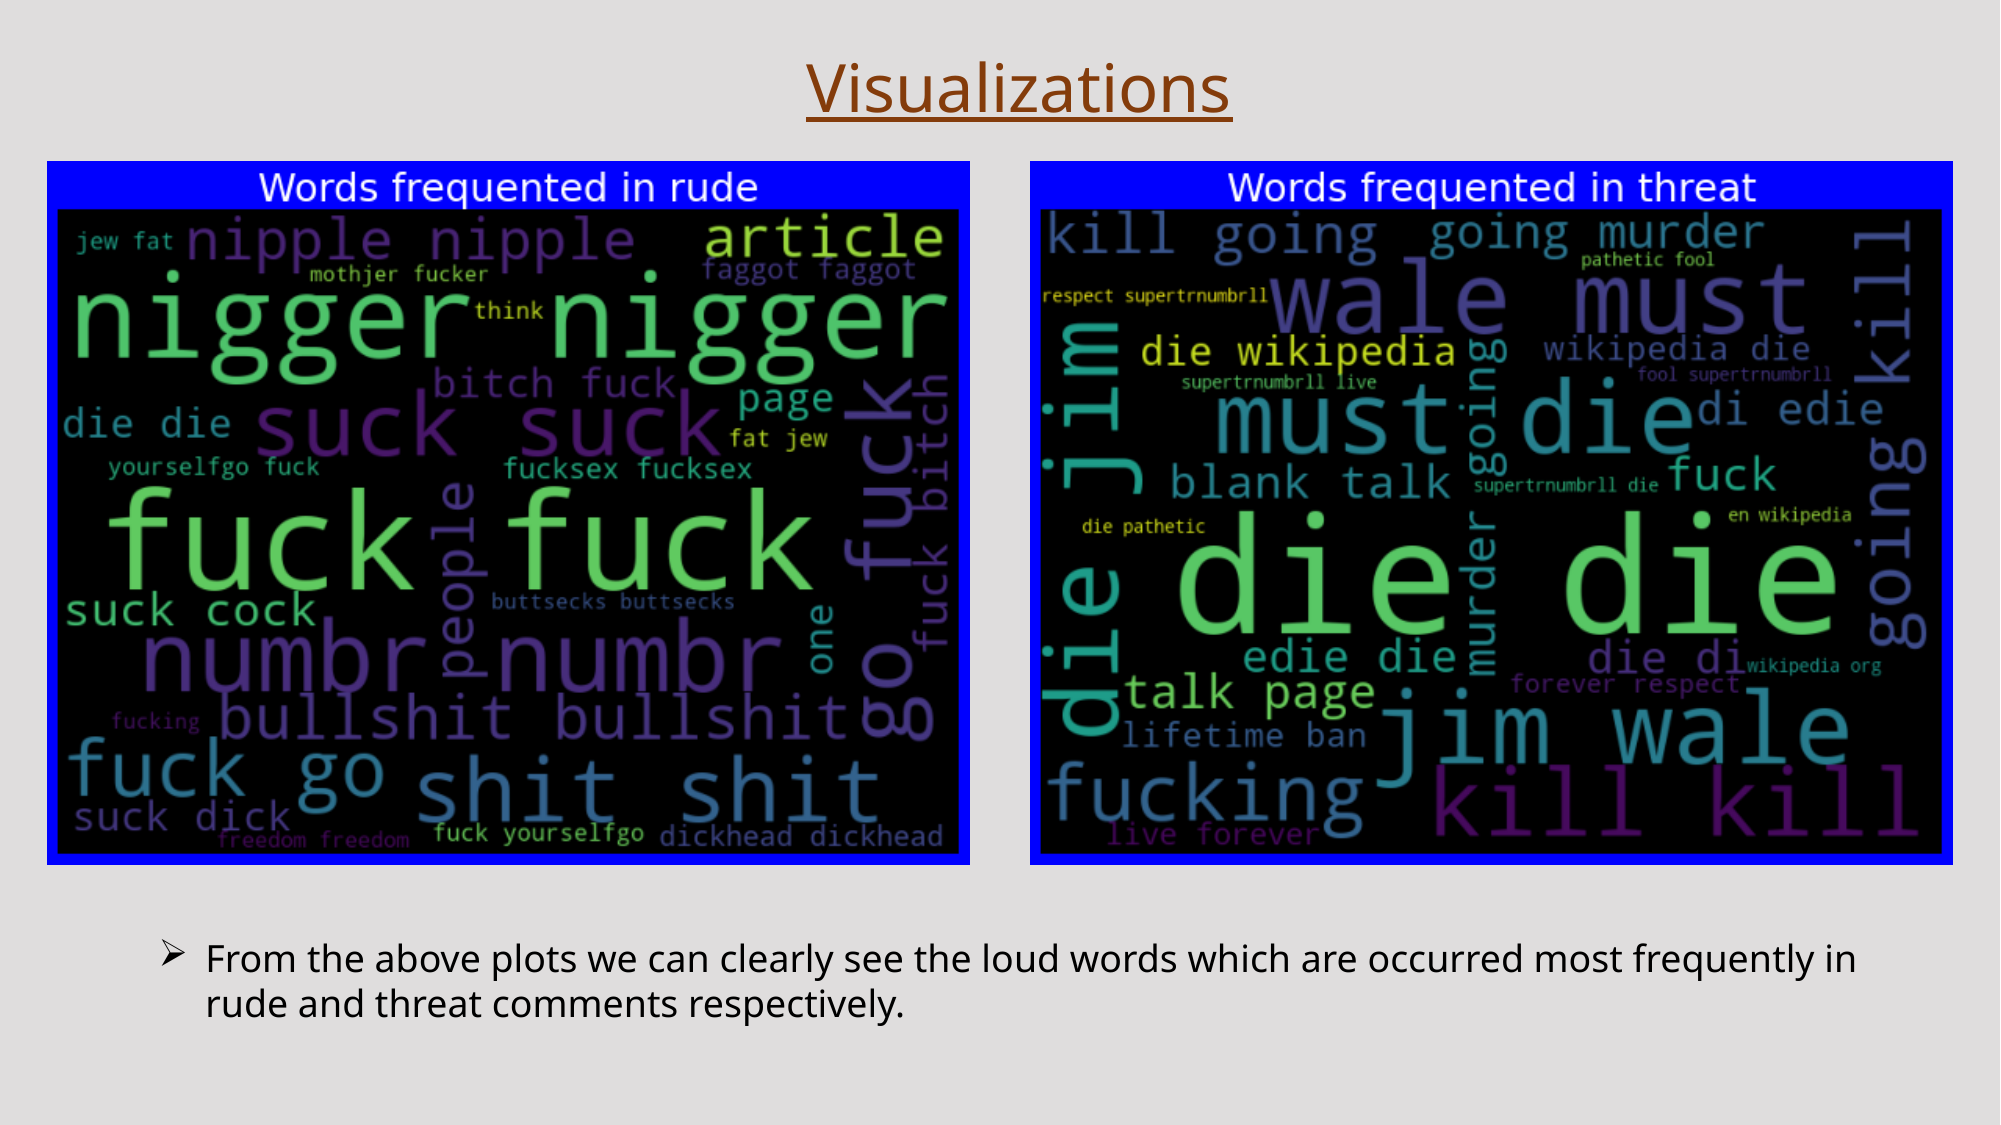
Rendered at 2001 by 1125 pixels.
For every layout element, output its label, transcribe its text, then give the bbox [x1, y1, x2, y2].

text_box Visualizations [102, 38, 1937, 133]
picture [1030, 161, 1953, 865]
text_box From the above plots we can clearly see the loud words which are occurred most frequently in rude and threat comments respectively. [143, 927, 1912, 1033]
picture [47, 161, 970, 865]
